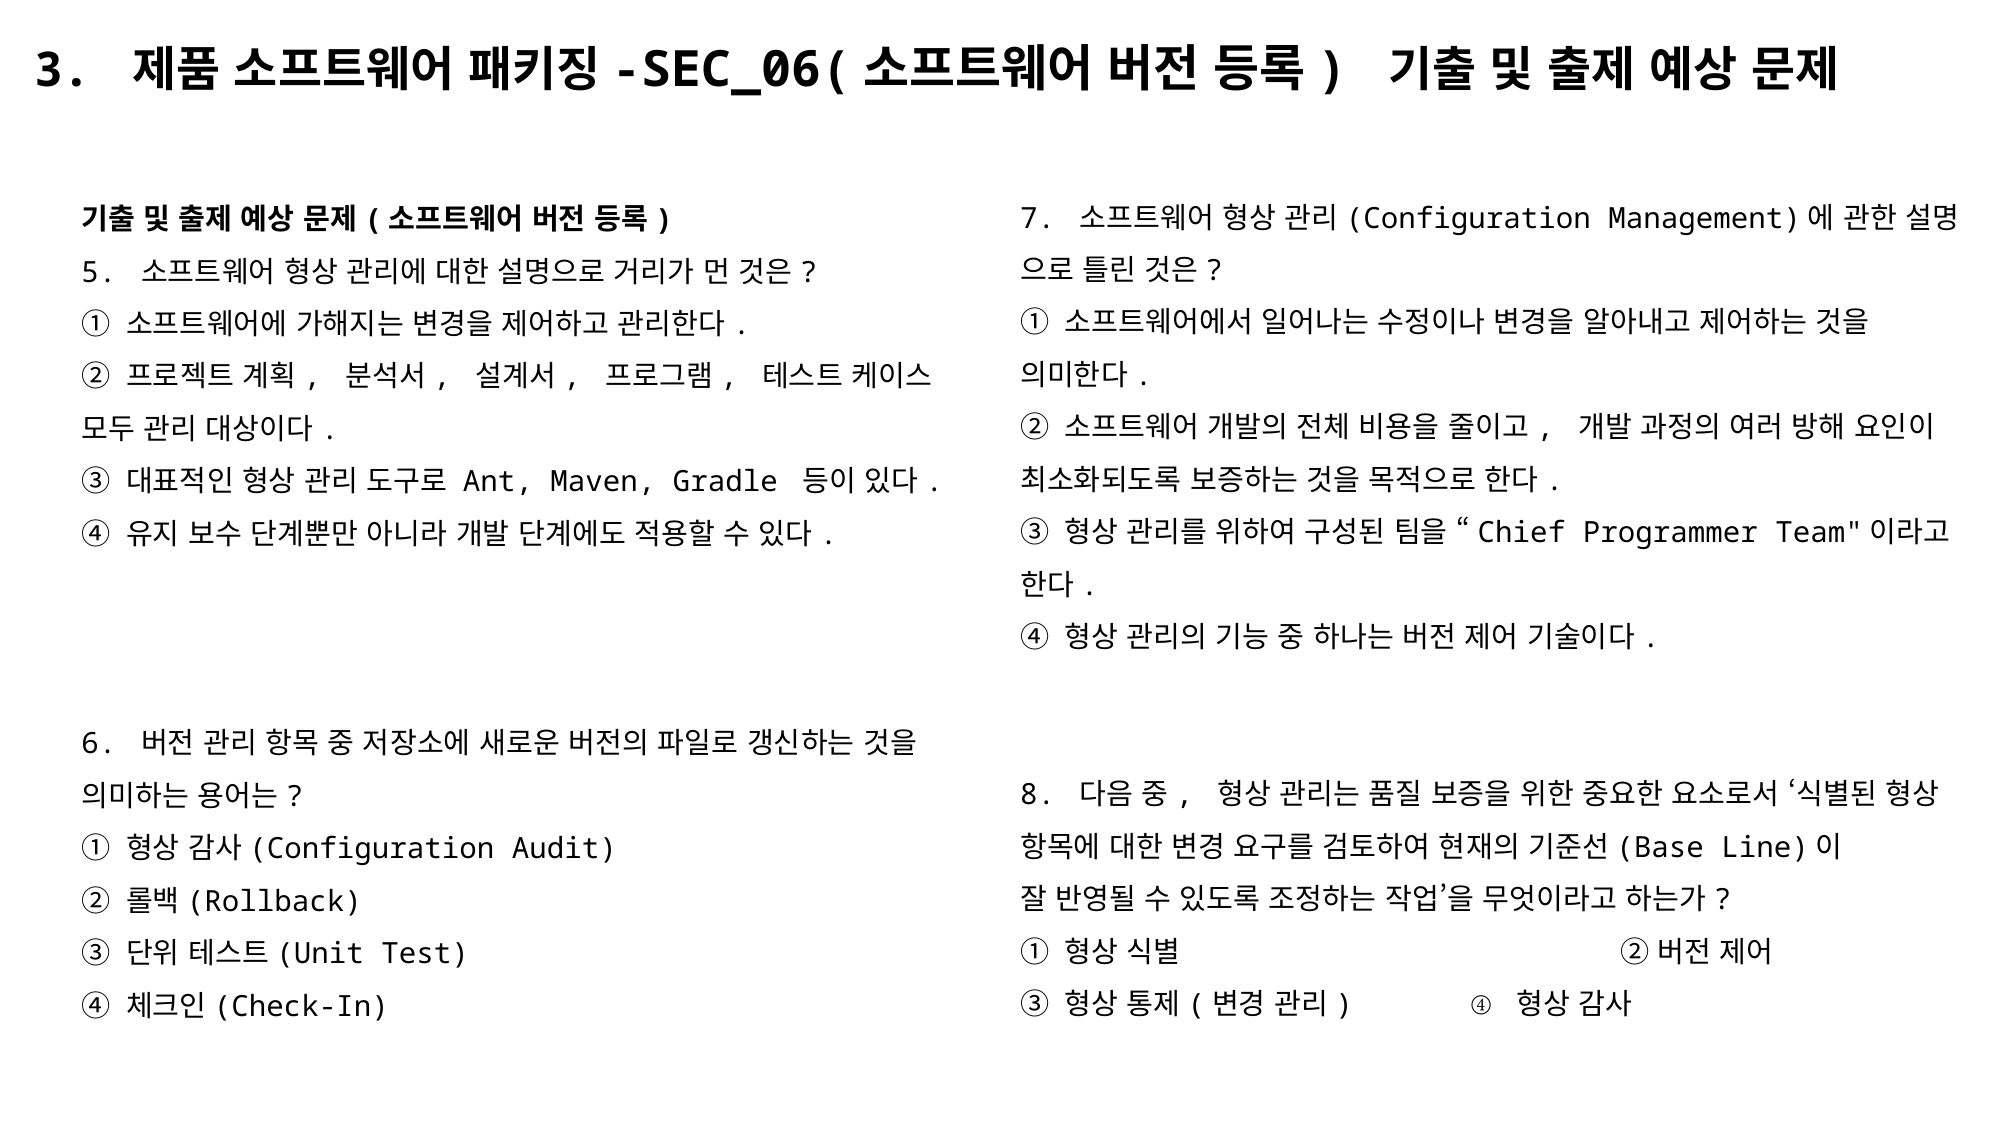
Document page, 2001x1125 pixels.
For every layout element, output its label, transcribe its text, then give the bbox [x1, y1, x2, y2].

text_box 7. 소프트웨어 형상 관리(Configuration Management)에 관한 설명 으로 틀린 것은? ① 소프트웨어에서 일어나는 수정이나 변경을 알아내고 제어하는 것을 의미한다. ② 소프트웨어 개발의 전체 비용을 줄이고, 개발 과정의 여러 방해 요인이 최소화되도록 보증하는 것을 목적으로 한다. ③ 형상 관리를 위하여 구성된 팀을 “Chief Programmer Team"이라고 한다. ④ 형상 관리의 기능 중 하나는 버전 제어 기술이다. 8. 다음 중, 형상 관리는 품질 보증을 위한 중요한 요소로서 ‘식별된 형상 항목에 대한 변경 요구를 검토하여 현재의 기준선(Base Line)이 잘 반영될 수 있도록 조정하는 작업’을 무엇이라고 하는가? ① 형상 식별 ② 버전 제어 ③ 형상 통제(변경 관리) ④ 형상 감사 [1005, 174, 2000, 1081]
text_box 기출 및 출제 예상 문제(소프트웨어 버전 등록) 5. 소프트웨어 형상 관리에 대한 설명으로 거리가 먼 것은? ① 소프트웨어에 가해지는 변경을 제어하고 관리한다. ② 프로젝트 계획, 분석서, 설계서, 프로그램, 테스트 케이스 모두 관리 대상이다. ③ 대표적인 형상 관리 도구로 Ant, Maven, Gradle 등이 있다. ④ 유지 보수 단계뿐만 아니라 개발 단계에도 적용할 수 있다. 6. 버전 관리 항목 중 저장소에 새로운 버전의 파일로 갱신하는 것을 의미하는 용어는? ① 형상 감사(Configuration Audit) ② 롤백(Rollback) ③ 단위 테스트(Unit Test) ④ 체크인(Check-In) [66, 175, 1000, 1030]
title 3. 제품 소프트웨어 패키징-SEC_06(소프트웨어 버전 등록) 기출 및 출제 예상 문제 [19, 14, 1993, 126]
